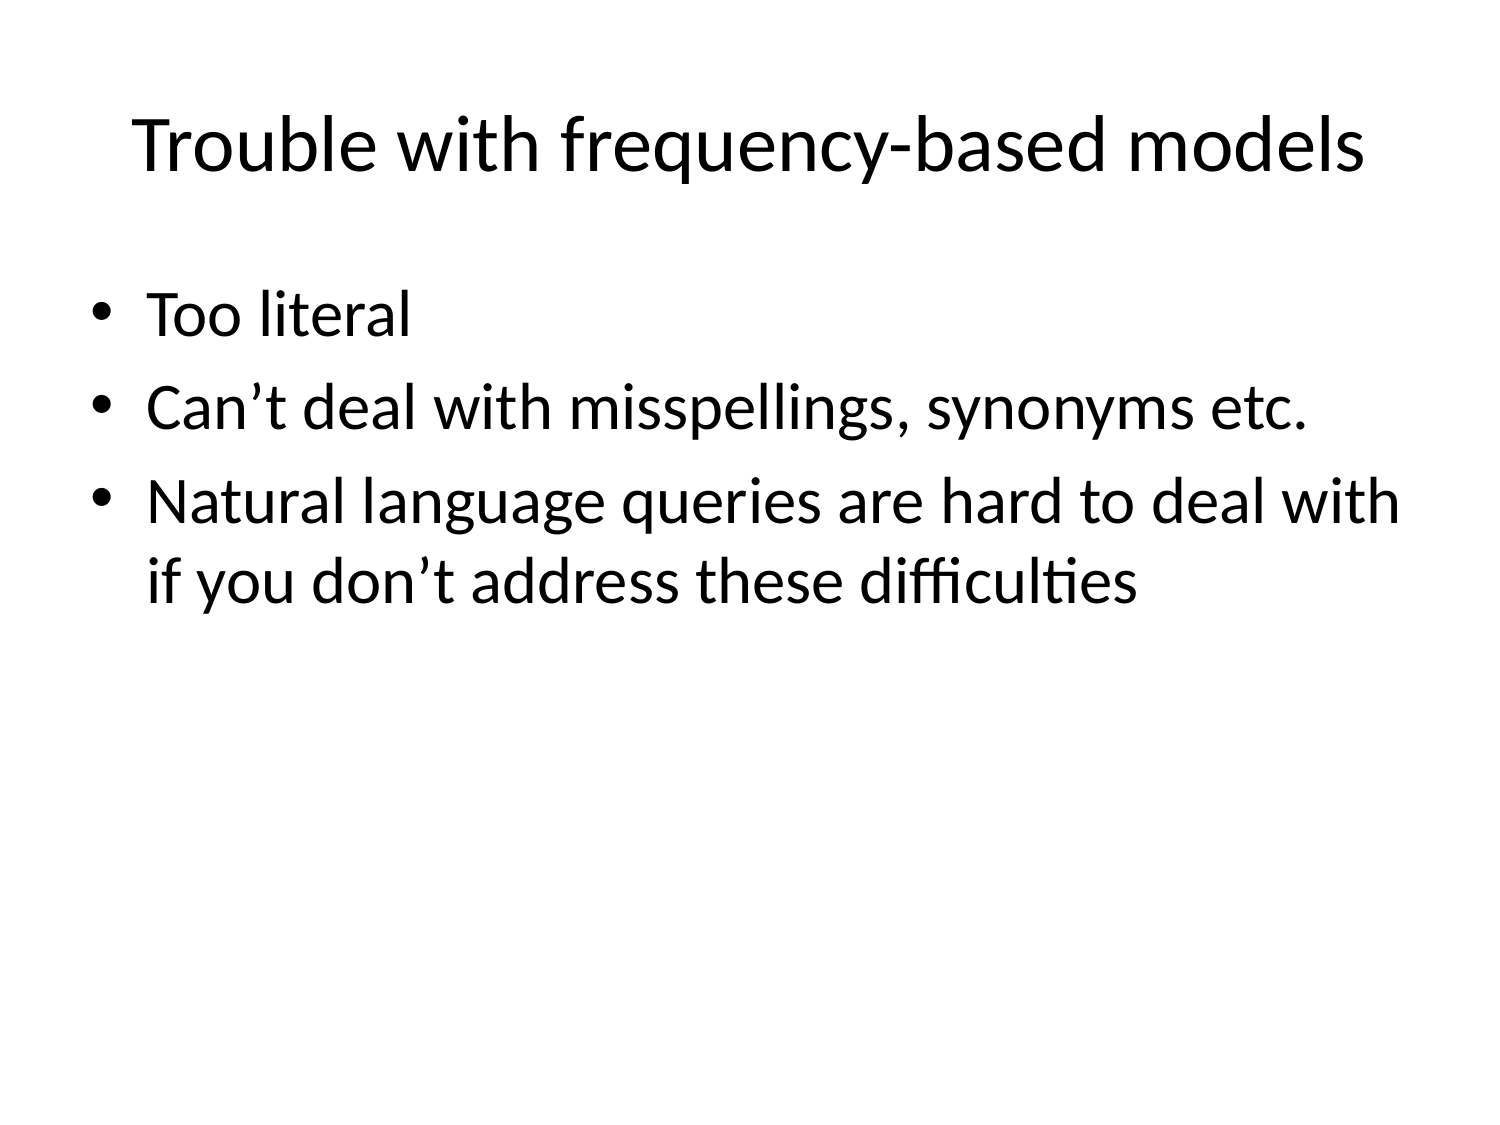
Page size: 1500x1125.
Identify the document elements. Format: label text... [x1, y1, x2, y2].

title Trouble with frequency-based models [75, 45, 1425, 233]
list Too literal Can’t deal with misspellings, synonyms etc. Natural language queries are hard to deal with if you don’t address these difficulties [75, 262, 1425, 1005]
